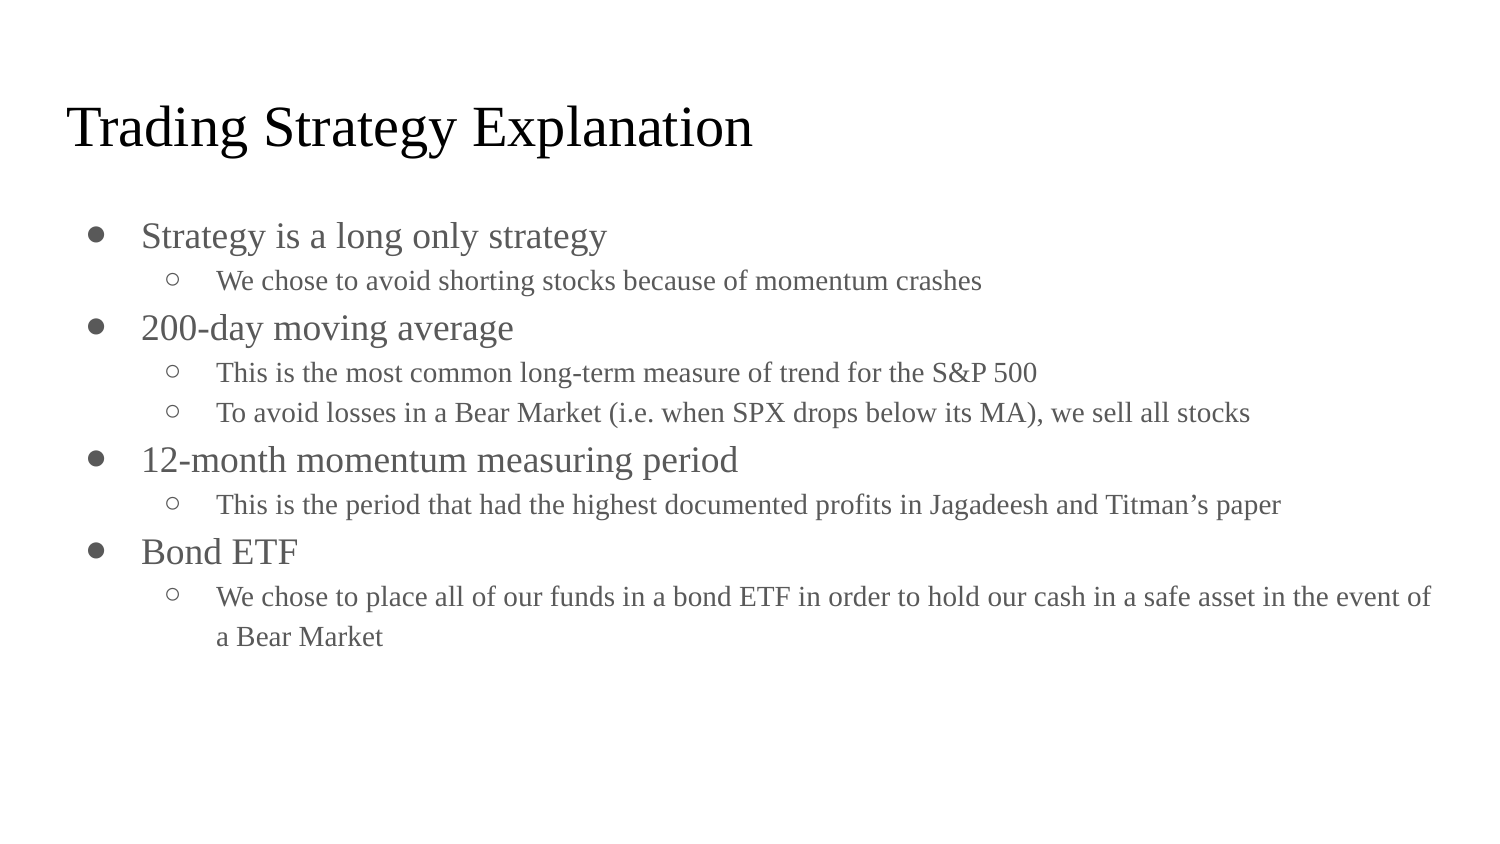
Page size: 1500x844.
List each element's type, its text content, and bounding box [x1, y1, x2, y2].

title Trading Strategy Explanation [51, 72, 1449, 167]
list Strategy is a long only strategy We chose to avoid shorting stocks because of momentum crashes 200-day moving average This is the most common long-term measure of trend for the S&P 500 To avoid losses in a Bear Market (i.e. when SPX drops below its MA), we sell all stocks 12-month momentum measuring period This is the period that had the highest documented profits in Jagadeesh and Titman’s paper Bond ETF We chose to place all of our funds in a bond ETF in order to hold our cash in a safe asset in the event of a Bear Market [51, 189, 1449, 750]
